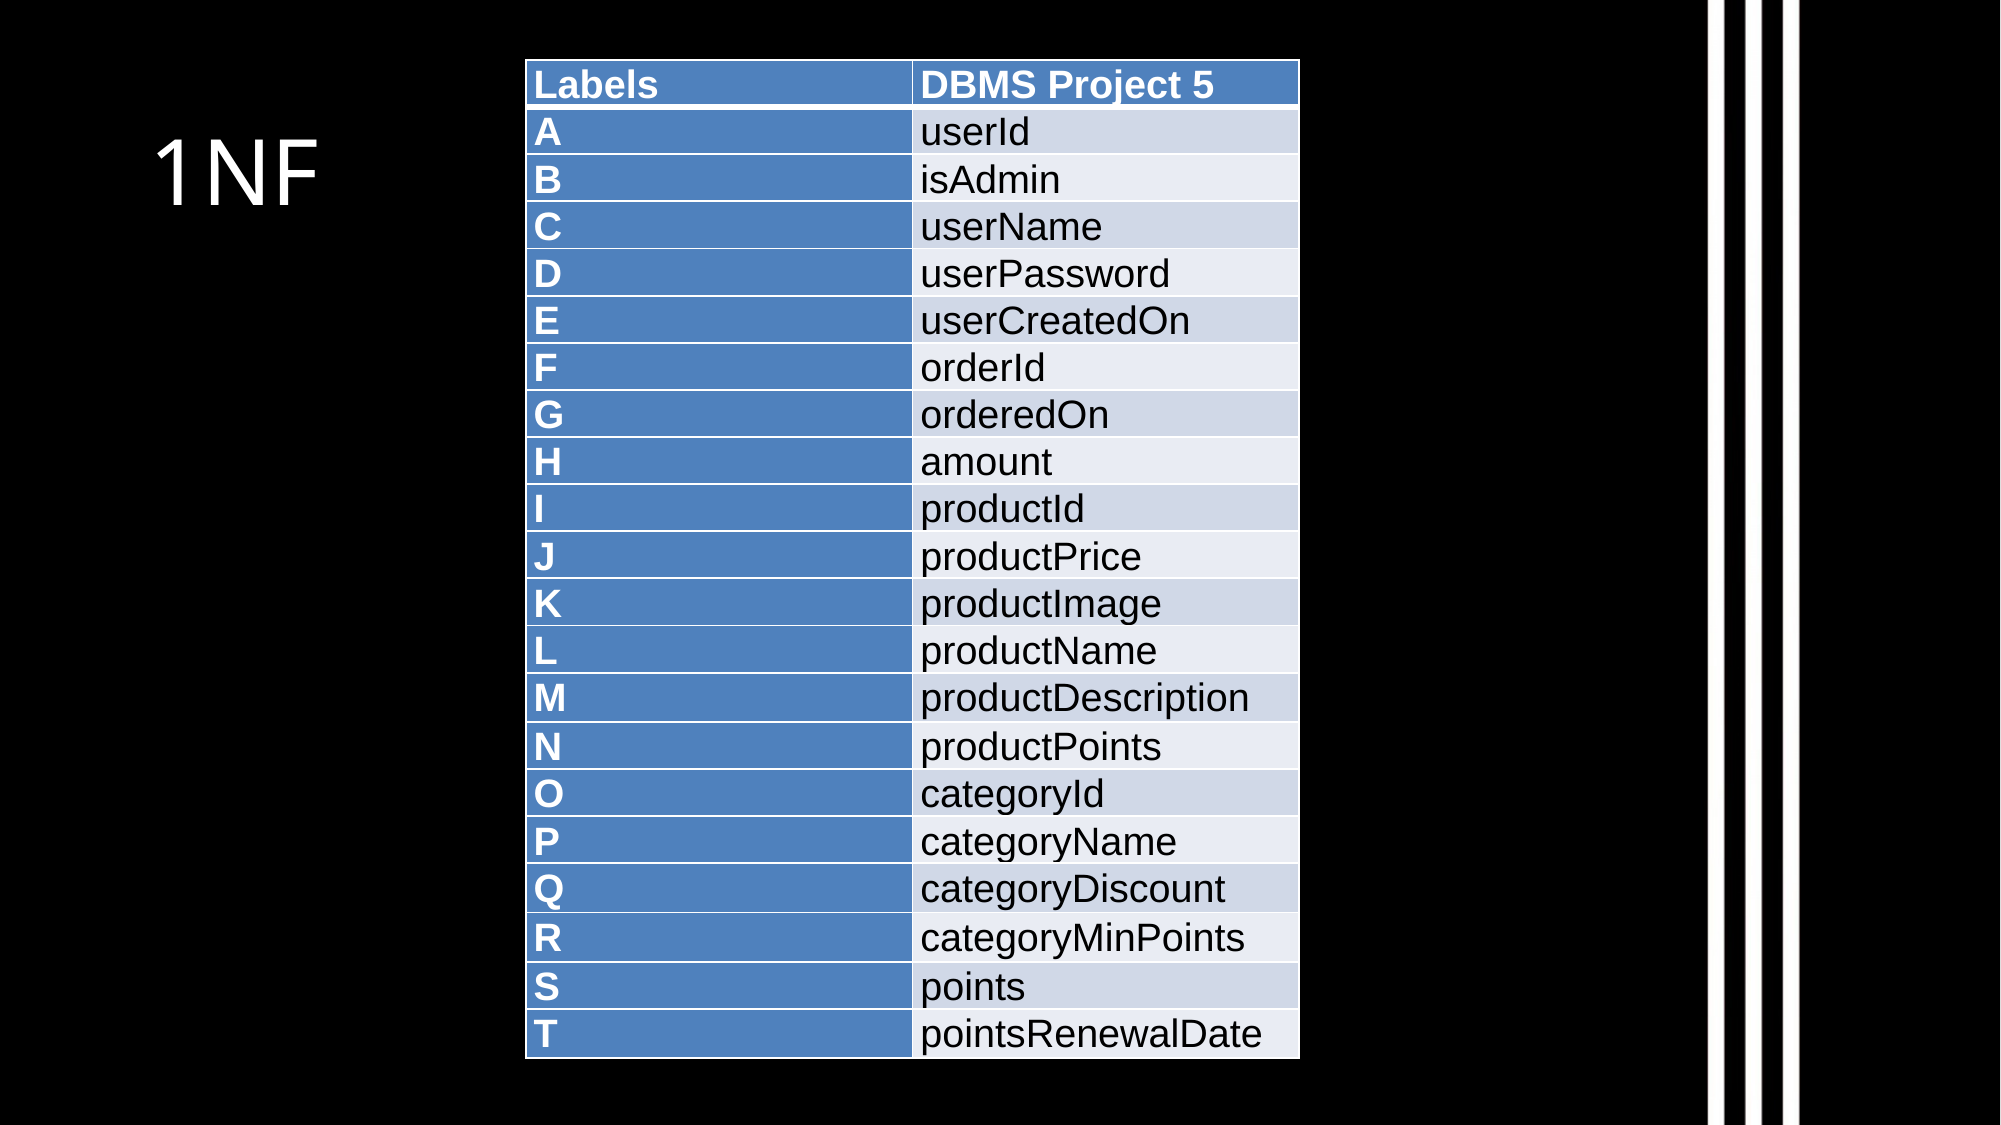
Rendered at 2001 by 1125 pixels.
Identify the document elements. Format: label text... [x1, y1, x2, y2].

table_cell F [527, 344, 912, 389]
table_cell P [527, 817, 912, 862]
table_cell userName [913, 202, 1298, 248]
table_cell productPrice [913, 532, 1298, 577]
table_cell productName [913, 626, 1298, 672]
table_cell userPassword [913, 249, 1298, 295]
table_cell J [527, 532, 912, 577]
table_cell E [527, 297, 912, 342]
table_cell M [527, 674, 912, 721]
table_cell B [527, 155, 912, 200]
table_cell O [527, 770, 912, 815]
table_cell orderedOn [913, 391, 1298, 436]
table_cell productImage [913, 579, 1298, 625]
table_cell K [527, 579, 912, 625]
table_cell G [527, 391, 912, 436]
table_cell orderId [913, 344, 1298, 389]
table_cell S [527, 963, 912, 1008]
table_cell categoryMinPoints [913, 913, 1298, 961]
table_cell A [527, 110, 912, 153]
table_cell R [527, 913, 912, 961]
table_cell Q [527, 864, 912, 912]
table_cell C [527, 202, 912, 248]
table_cell D [527, 249, 912, 295]
table_cell pointsRenewalDate [913, 1010, 1298, 1057]
table_cell T [527, 1010, 912, 1057]
table_cell H [527, 438, 912, 483]
table_cell I [527, 485, 912, 530]
text_box 1NF [134, 59, 525, 278]
table_cell userId [913, 110, 1298, 153]
table_cell categoryId [913, 770, 1298, 815]
table_cell productDescription [913, 674, 1298, 721]
table_cell amount [913, 438, 1298, 483]
table_header DBMS Project 5 [913, 61, 1298, 104]
table_cell isAdmin [913, 155, 1298, 200]
text_box 1NF [1300, 59, 1860, 278]
table_cell productId [913, 485, 1298, 530]
table_cell productPoints [913, 723, 1298, 768]
table_cell categoryName [913, 817, 1298, 862]
table_cell points [913, 963, 1298, 1008]
table_cell categoryDiscount [913, 864, 1298, 912]
table_cell N [527, 723, 912, 768]
table_cell L [527, 626, 912, 672]
table_header Labels [527, 61, 912, 104]
table_cell userCreatedOn [913, 297, 1298, 342]
picture [0, 0, 2001, 1125]
